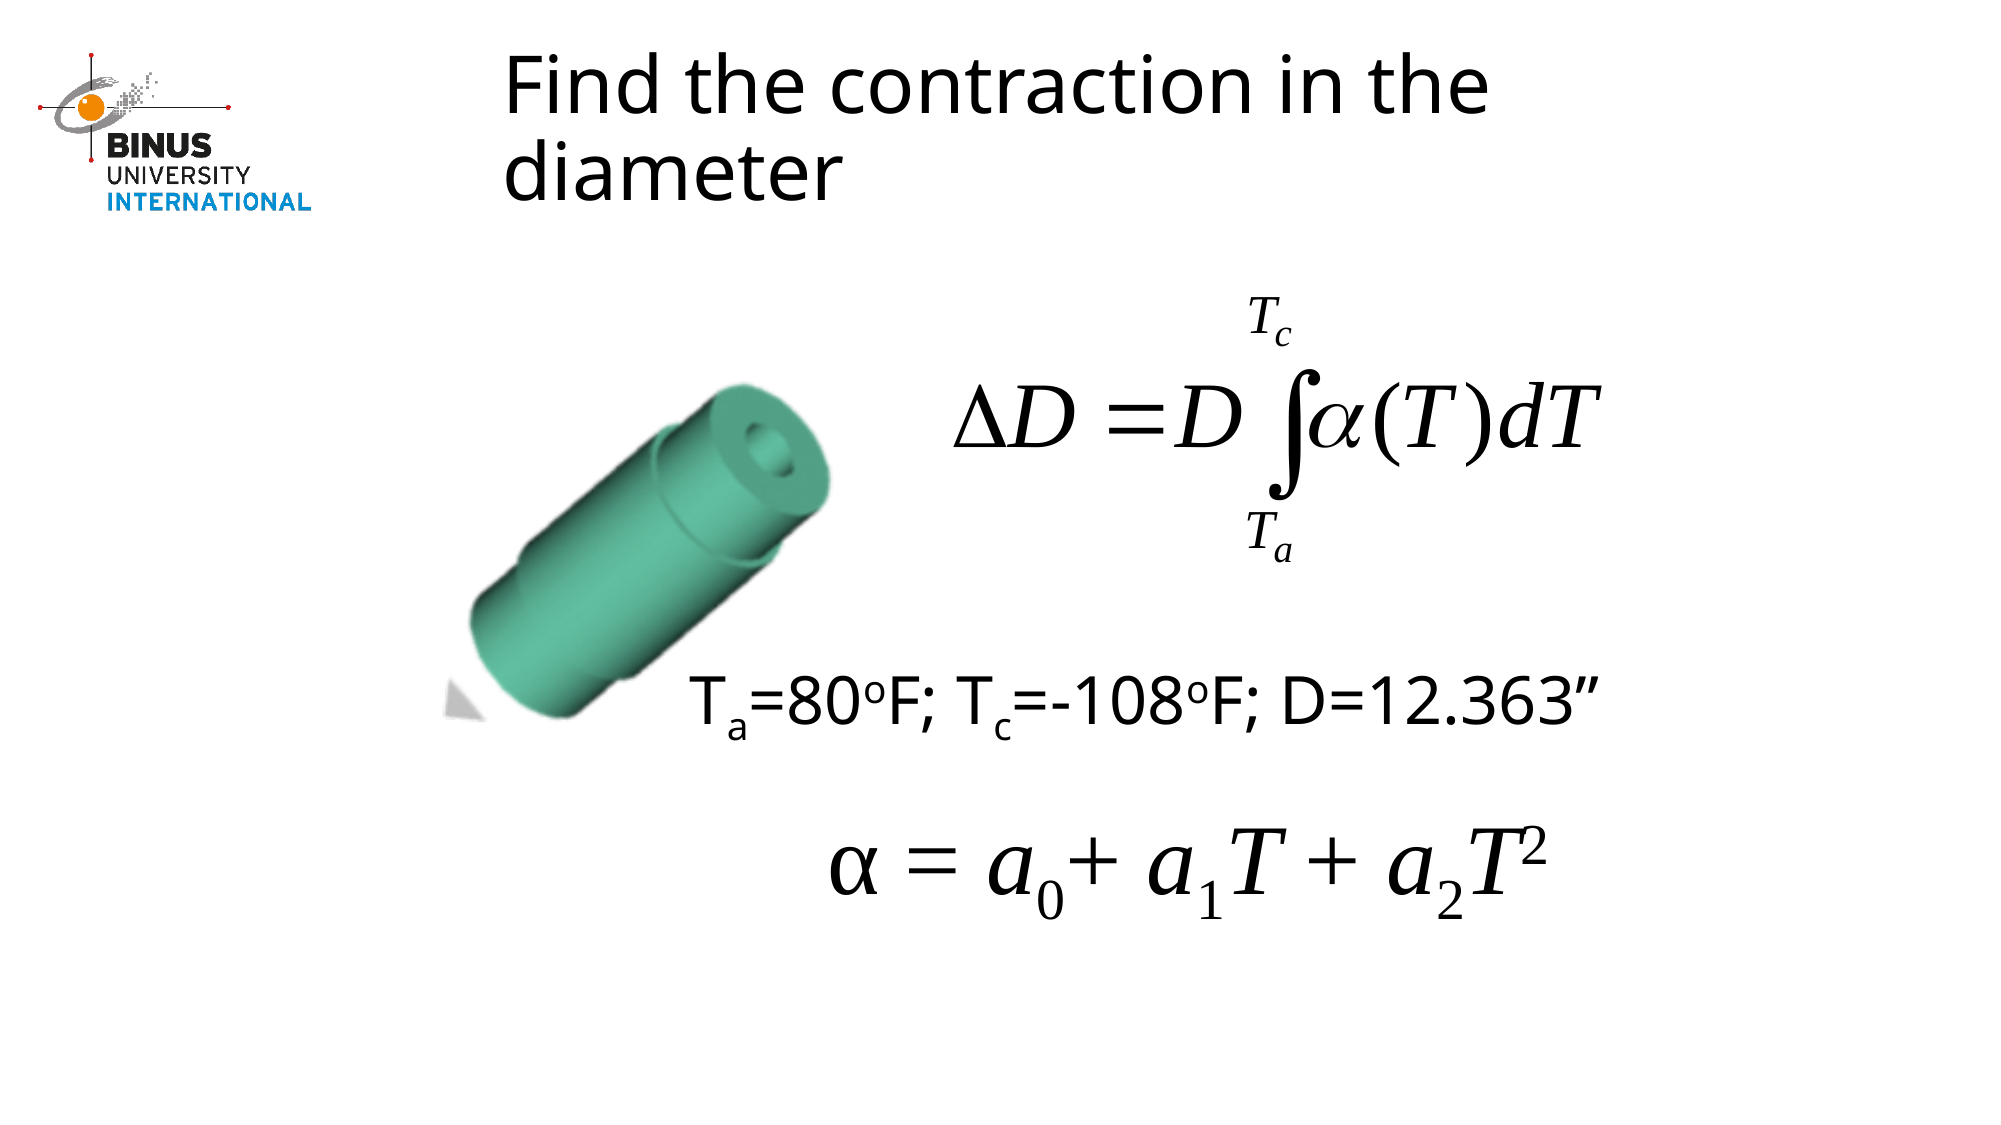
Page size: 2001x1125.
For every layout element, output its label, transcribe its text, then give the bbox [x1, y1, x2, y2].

text_box α = a0+ a1T + a2T2 [812, 787, 1588, 939]
picture [437, 362, 838, 754]
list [937, 274, 1625, 580]
text_box Ta=80oF; Tc=-108oF; D=12.363” [675, 650, 1688, 756]
title Find the contraction in the diameter [487, 37, 1563, 225]
picture [0, 0, 348, 269]
